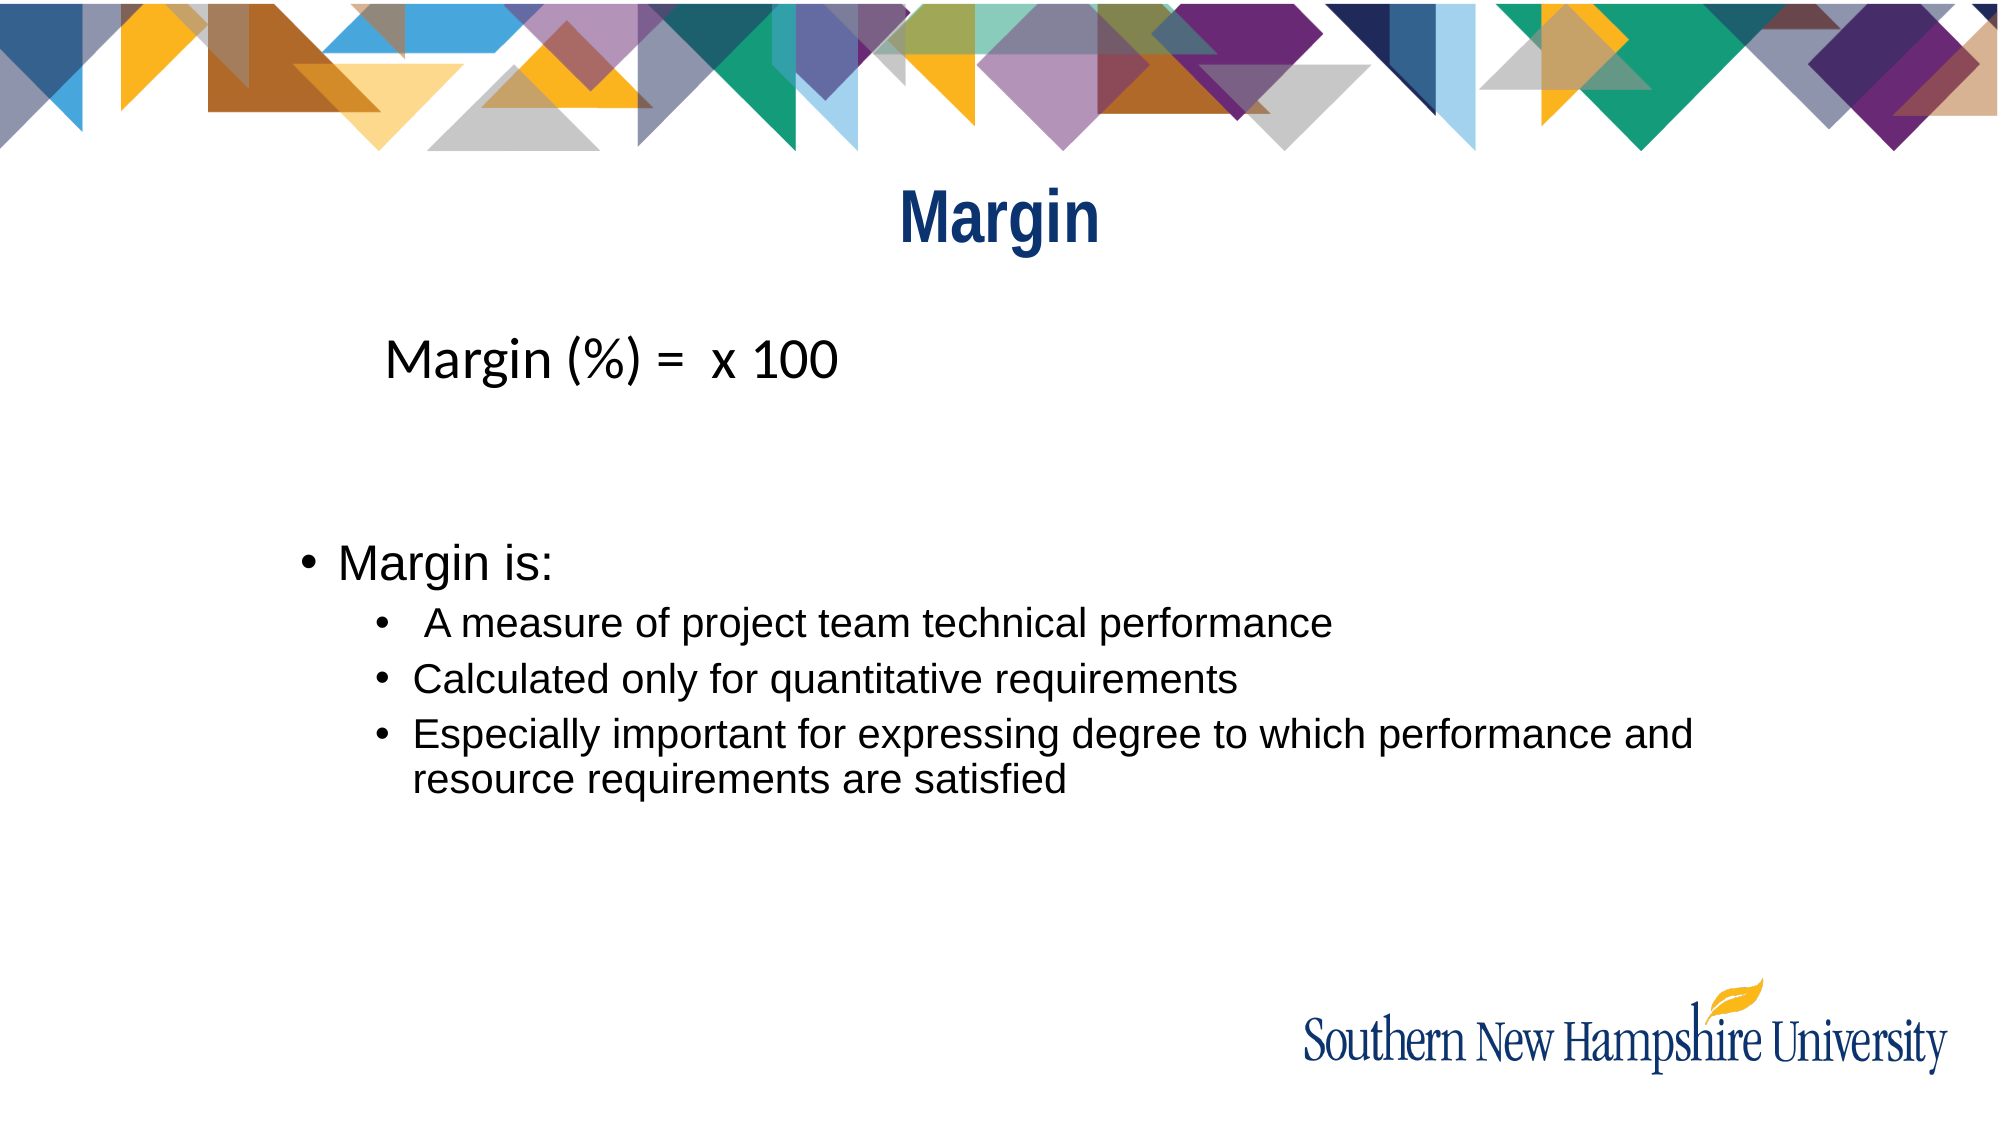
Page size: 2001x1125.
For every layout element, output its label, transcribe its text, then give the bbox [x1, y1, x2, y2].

title Margin [137, 159, 1863, 278]
text_box Margin is: A measure of project team technical performance Calculated only for quantitative requirements Especially important for expressing degree to which performance and resource requirements are satisfied [285, 530, 1715, 926]
list [471, 313, 1552, 530]
picture [0, 0, 2001, 153]
picture [1288, 970, 1964, 1082]
